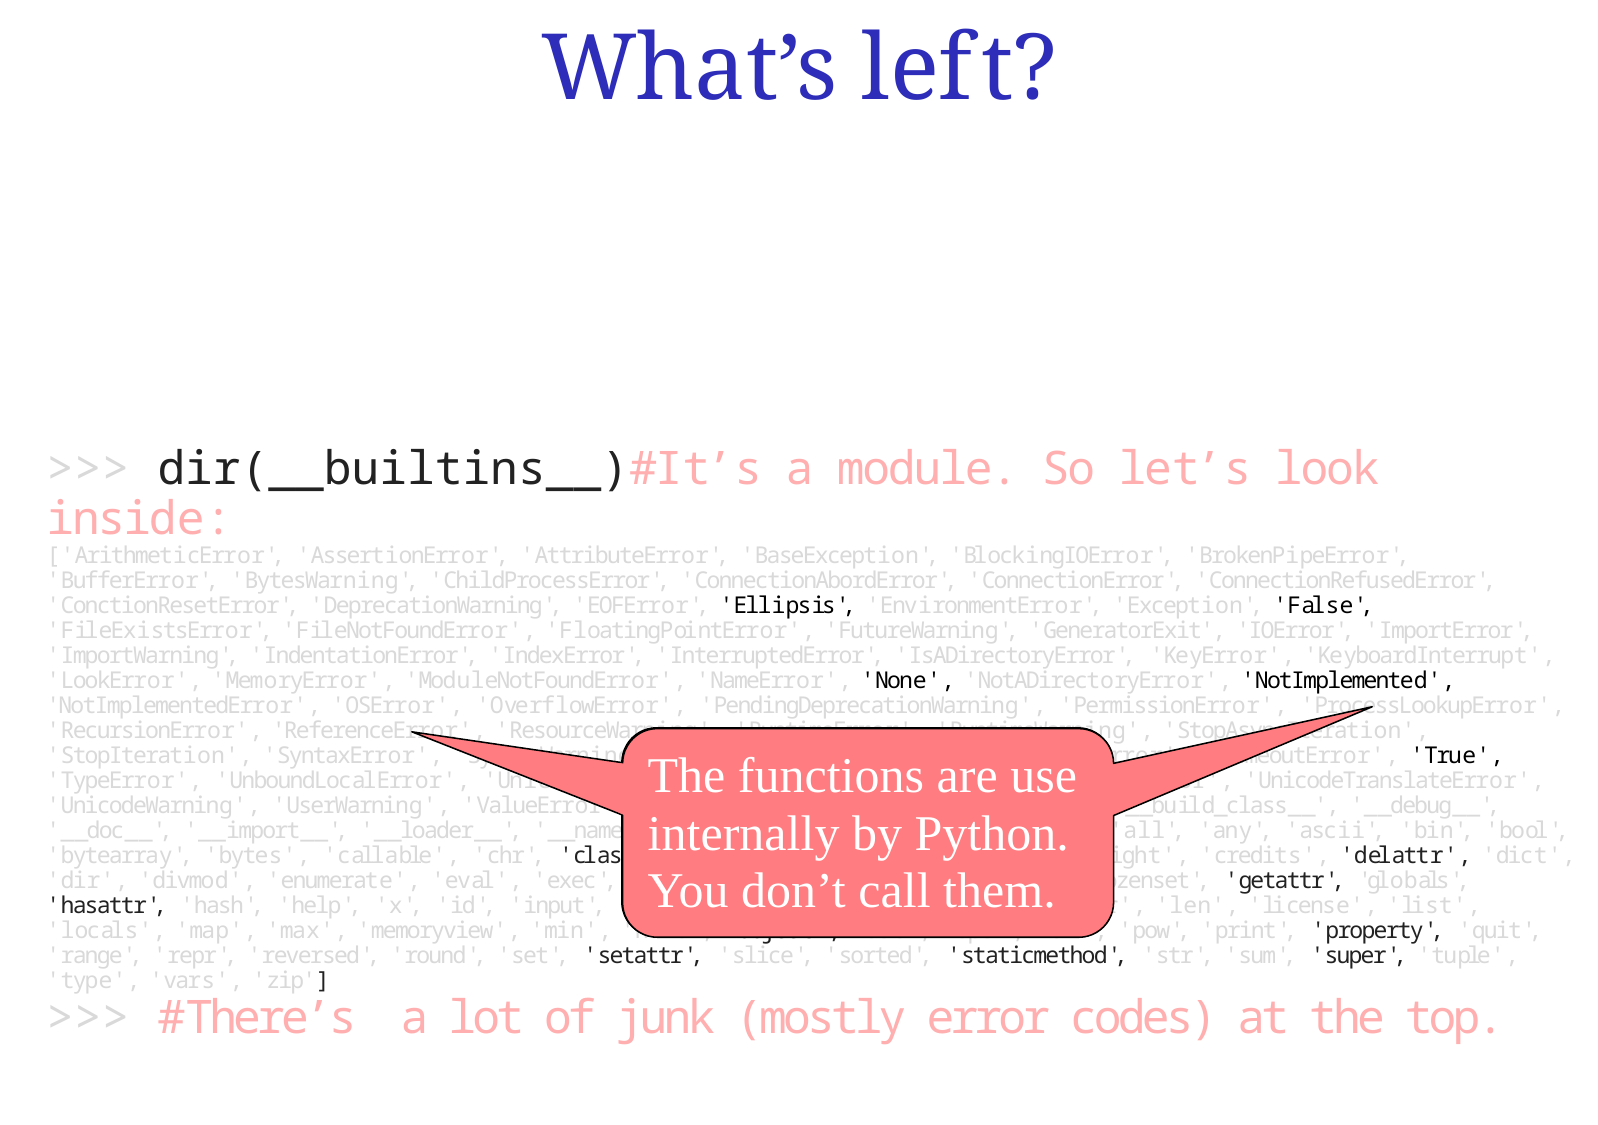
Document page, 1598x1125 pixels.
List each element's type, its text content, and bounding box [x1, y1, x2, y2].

text_box What’s left? [0, 0, 1597, 126]
text_box >>> dir() # With no arguments, gives names in current scope: ['__annotations__', '__builtins__', '__doc__', '__loader__', '__name__', '__package__', '__spec__'] >>> __name__#We remember this one from regression testing: '__main__' >>> __builtins__ #We’ve been using this. But what is it? <module 'builtins' (built-in)> >>> dir(__builtins__)#It’s a module. So let’s look inside: ['ArithmeticError', 'AssertionError', 'AttributeError', 'BaseException', 'BlockingIOError', 'BrokenPipeError', 'BufferError', 'BytesWarning', 'ChildProcessError', 'ConnectionAbordError', 'ConnectionError', 'ConnectionRefusedError', 'ConctionResetError', 'DeprecationWarning', 'EOFError', 'Ellipsis', 'EnvironmentError', 'Exception', 'False', 'FileExistsError', 'FileNotFoundError', 'FloatingPointError', 'FutureWarning', 'GeneratorExit', 'IOError', 'ImportError', 'ImportWarning', 'IndentationError', 'IndexError', 'InterruptedError', 'IsADirectoryError', 'KeyError', 'KeyboardInterrupt', 'LookError', 'MemoryError', 'ModuleNotFoundError', 'NameError', 'None', 'NotADirectoryError', 'NotImplemented', 'NotImplementedError', 'OSError', 'OverflowError', 'PendingDeprecationWarning', 'PermissionError', 'ProcessLookupError', 'RecursionError', 'ReferenceError', 'ResourceWarning', 'RuntimeError', 'RuntimeWarning', 'StopAsyncIteration', 'StopIteration', 'SyntaxError', 'SyntaxWarning', 'SystemError', 'SystemExit', 'TabError', 'TimeoutError', 'True', 'TypeError', 'UnboundLocalError', 'UnicodeDecodeError', 'UnicodeEncodeError', 'UnicodeError', 'UnicodeTranslateError', 'UnicodeWarning', 'UserWarning', 'ValueError', 'Warning','ZeroDivisionError', '_', '__build_class__', '__debug__', '__doc__', '__import__', '__loader__', '__name__', '__package__', '__spec__', 'abs', 'all', 'any', 'ascii', 'bin', 'bool', 'bytearray', 'bytes', 'callable', 'chr', 'classmethod', 'compile', 'complex', 'copyright', 'credits', 'delattr', 'dict', 'dir', 'divmod', 'enumerate', 'eval', 'exec', 'exit', 'filter', 'float', 'format', 'frozenset', 'getattr', 'globals', 'hasattr', 'hash', 'help', 'x', 'id', 'input', 'int', 'isinstance', 'issubclass', 'iter', 'len', 'license', 'list', 'locals', 'map', 'max', 'memoryview', 'min', 'next', 'object', 'oct', 'open', 'ord', 'pow', 'print', 'property', 'quit', 'range', 'repr', 'reversed', 'round', 'set', 'setattr', 'slice', 'sorted', 'staticmethod', 'str', 'sum', 'super', 'tuple', 'type', 'vars', 'zip'] >>> #There’s a lot of junk (mostly error codes) at the top. [32, 126, 1595, 1125]
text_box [537, 727, 1114, 938]
